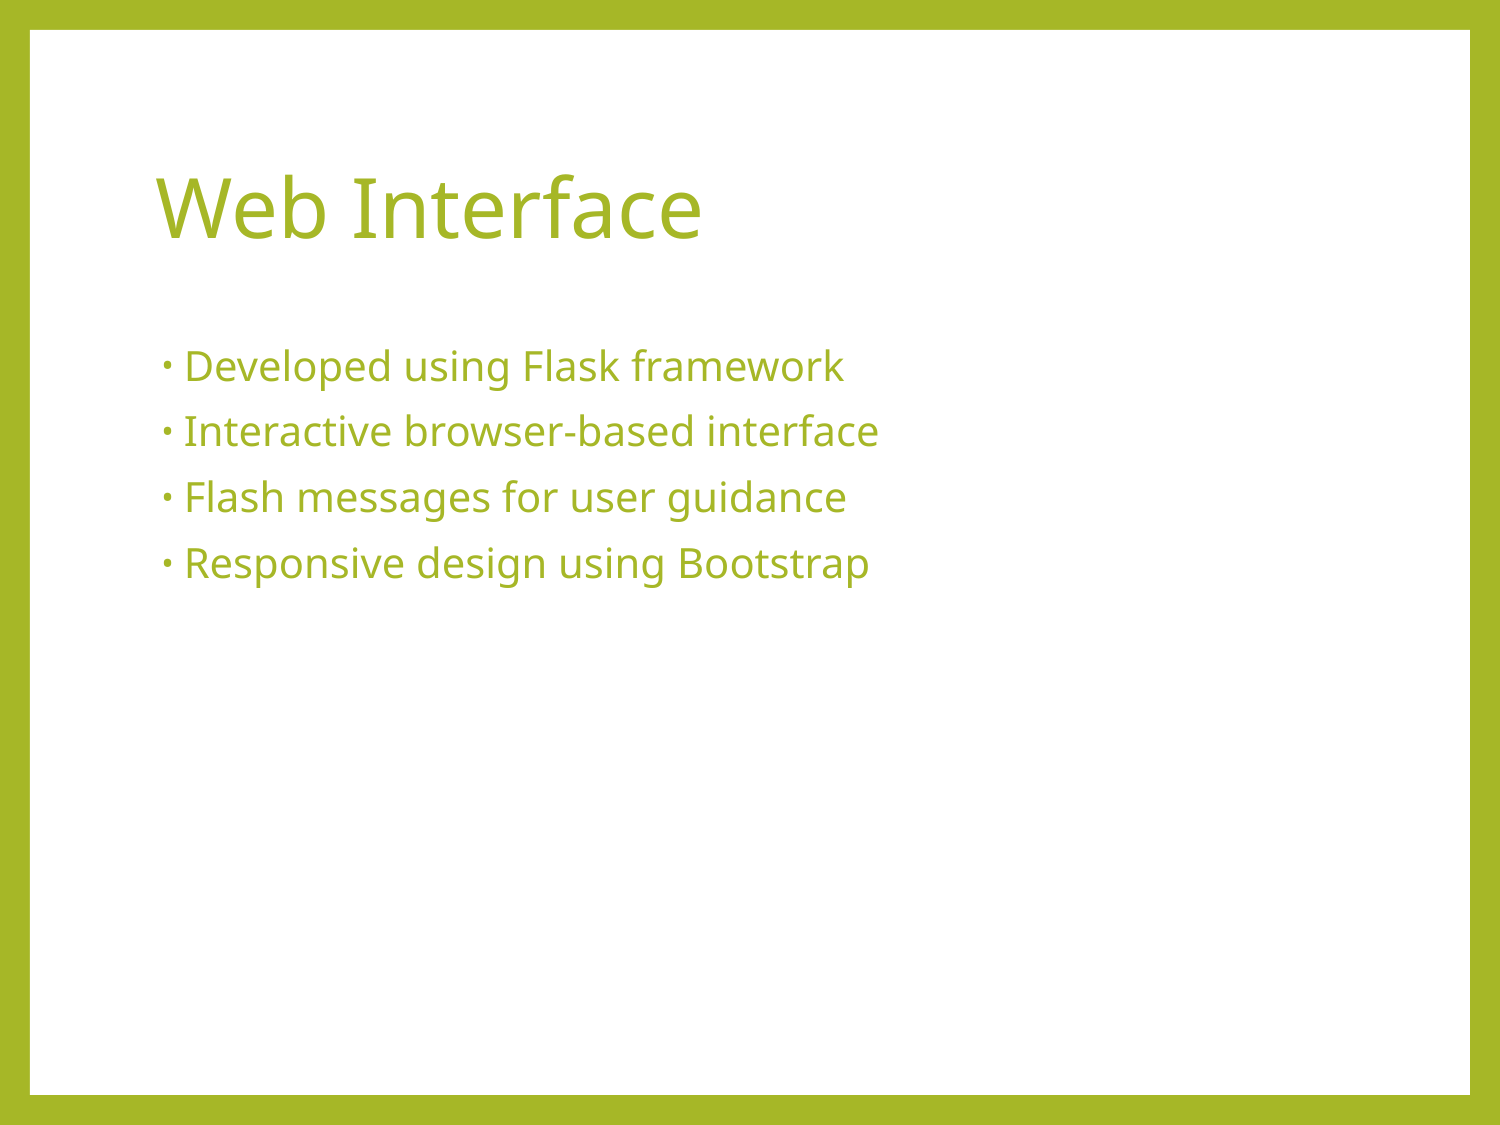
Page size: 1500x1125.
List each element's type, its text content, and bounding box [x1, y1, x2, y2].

list Developed using Flask framework Interactive browser-based interface Flash messages for user guidance Responsive design using Bootstrap [140, 337, 1356, 1000]
title Web Interface [140, 99, 1356, 323]
